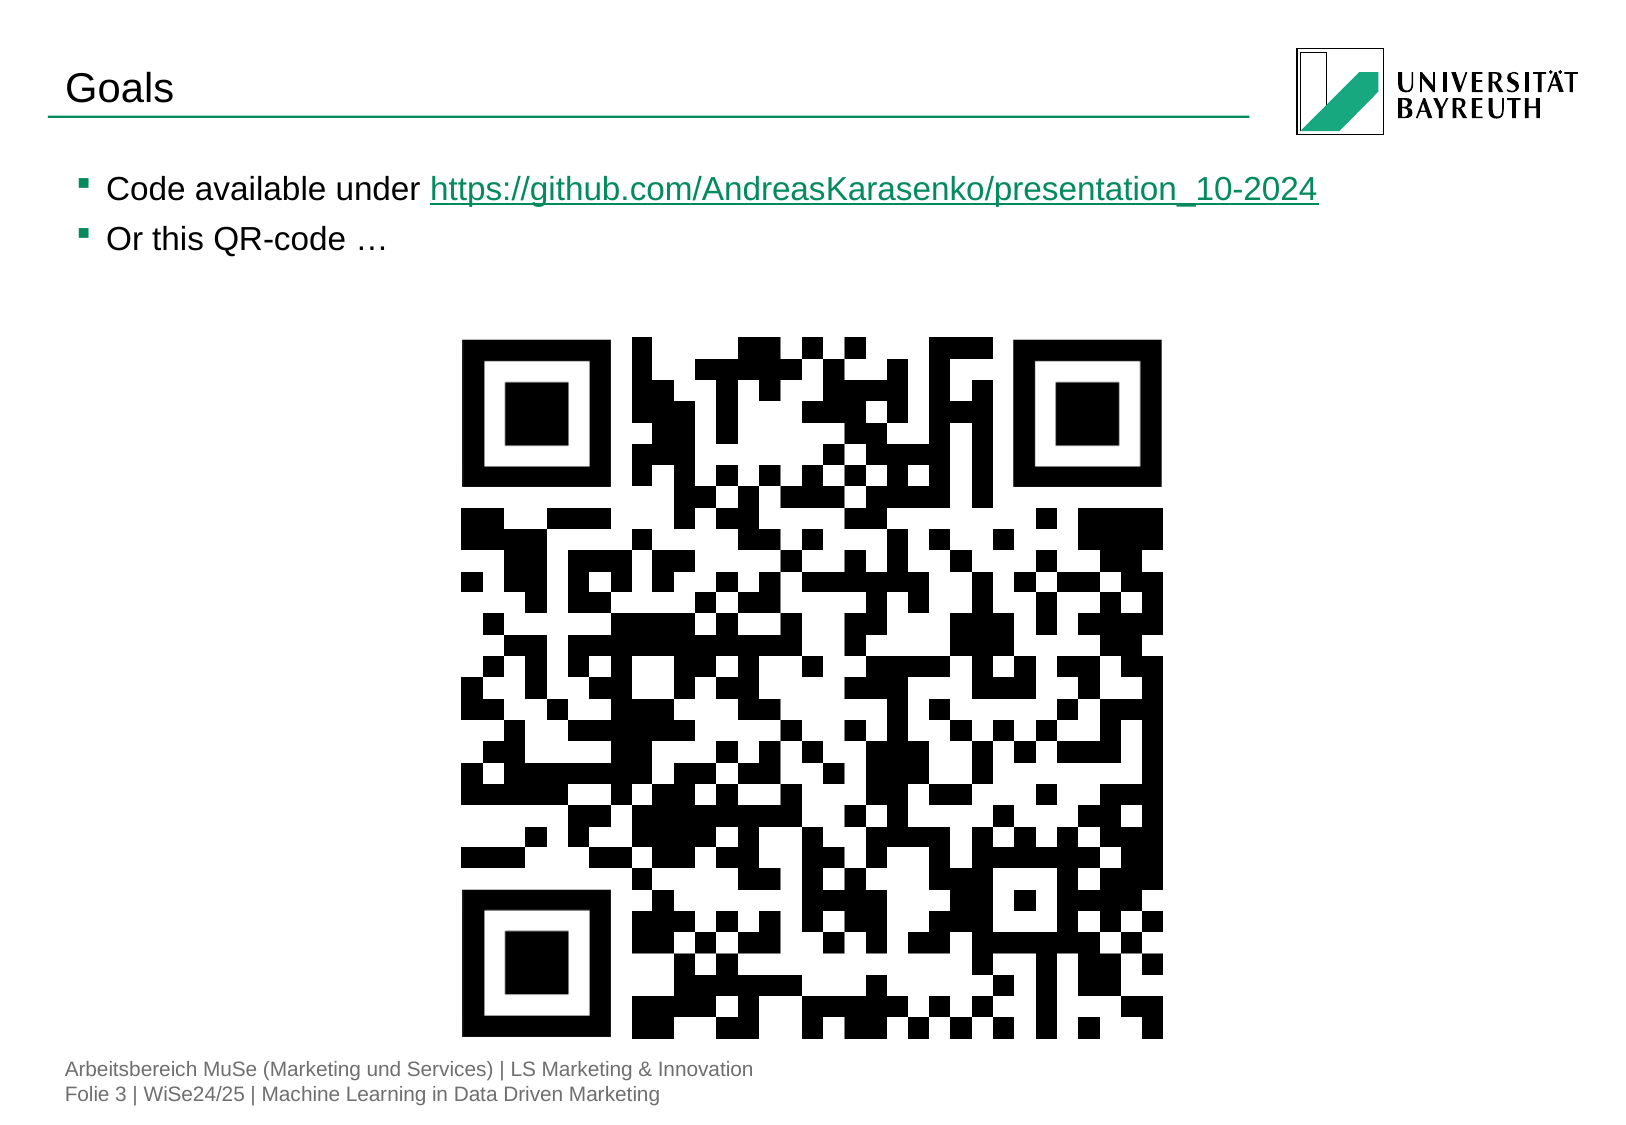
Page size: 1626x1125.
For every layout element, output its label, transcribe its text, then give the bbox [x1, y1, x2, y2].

picture [456, 329, 1169, 1047]
title Goals [47, 14, 1250, 111]
list Code available under https://github.com/AndreasKarasenko/presentation_10-2024 Or this QR-code … [47, 160, 1578, 1027]
